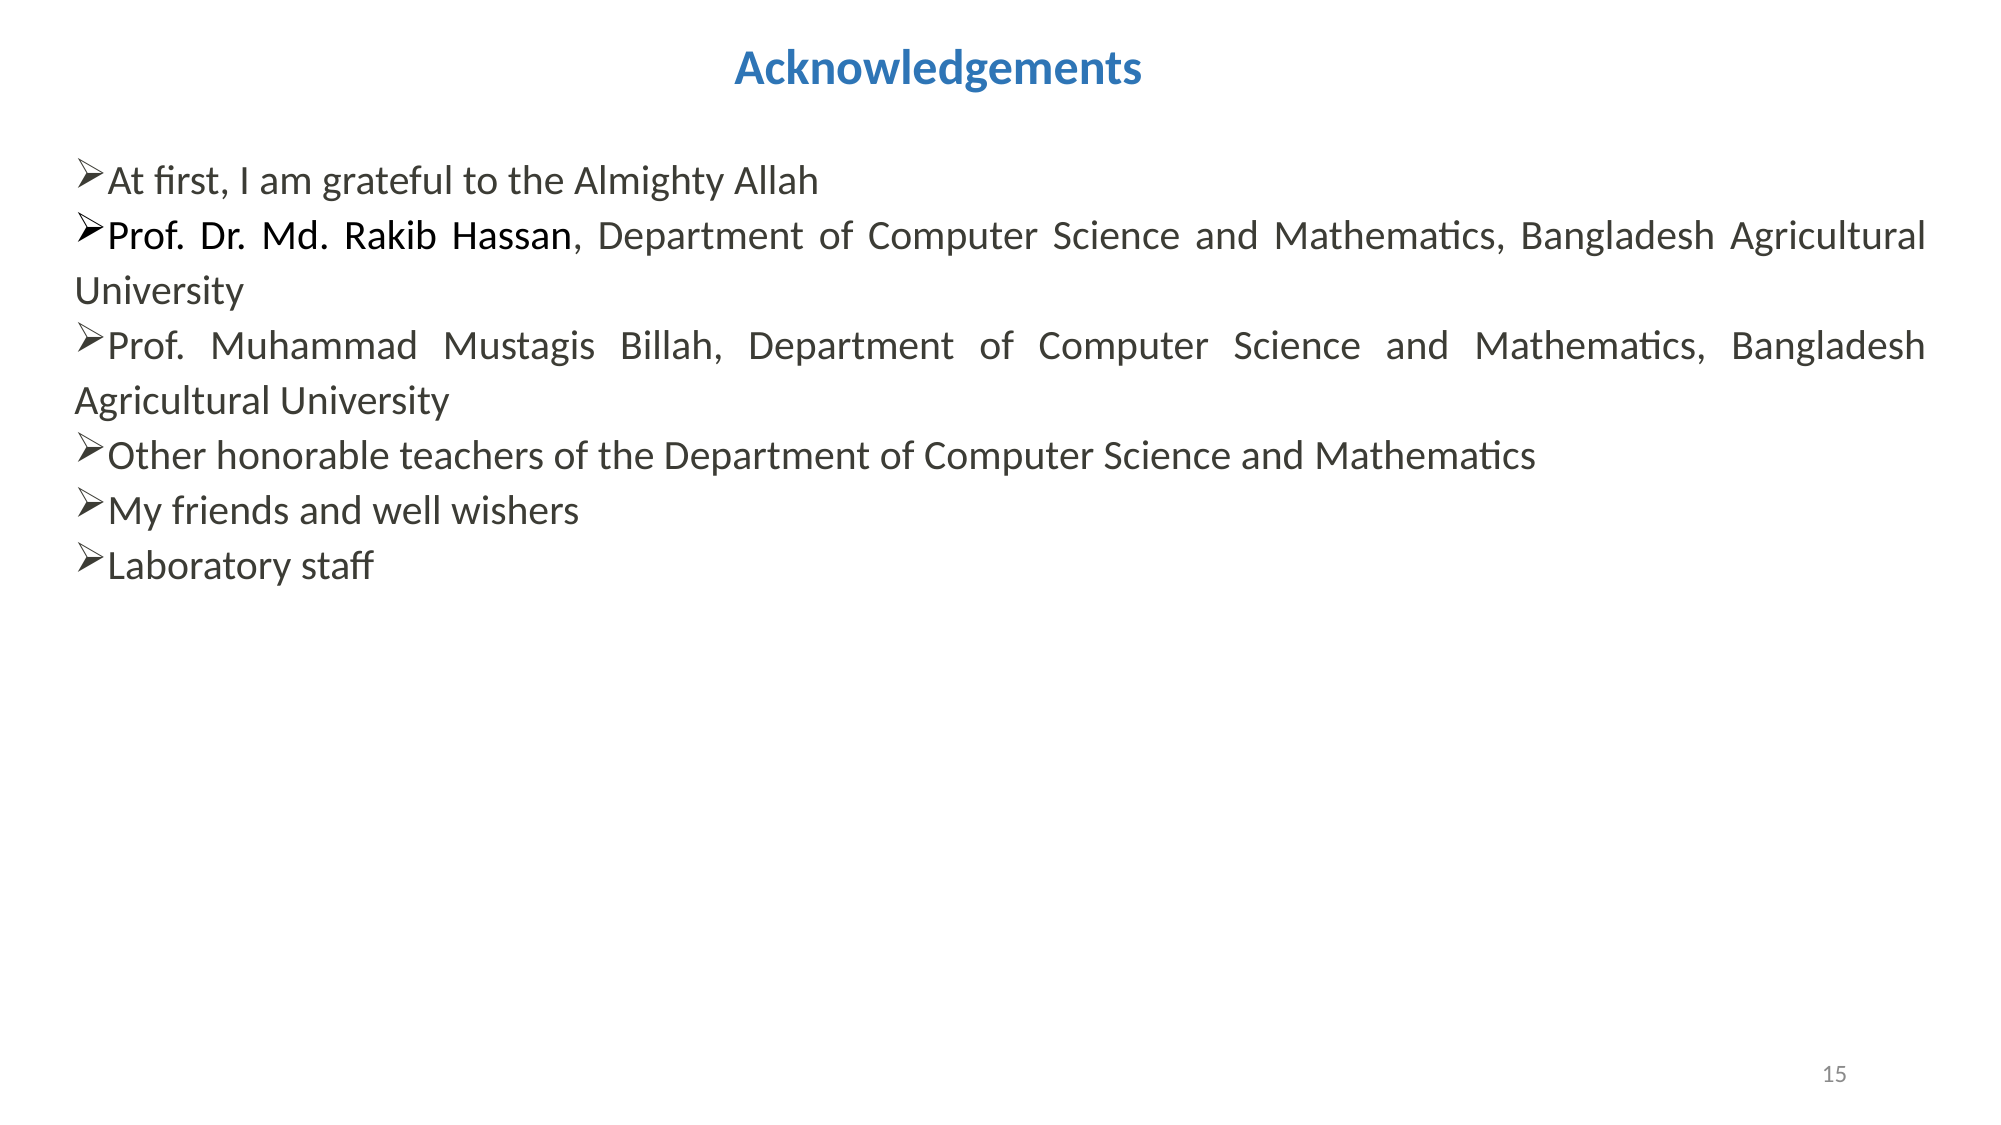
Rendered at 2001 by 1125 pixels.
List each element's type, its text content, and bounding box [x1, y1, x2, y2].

slide_number 15 [1412, 1042, 1863, 1103]
text_box At first, I am grateful to the Almighty Allah Prof. Dr. Md. Rakib Hassan, Department of Computer Science and Mathematics, Bangladesh Agricultural University Prof. Muhammad Mustagis Billah, Department of Computer Science and Mathematics, Bangladesh Agricultural University Other honorable teachers of the Department of Computer Science and Mathematics My friends and well wishers Laboratory staff [59, 140, 1943, 596]
text_box Acknowledgements [708, 27, 1709, 102]
